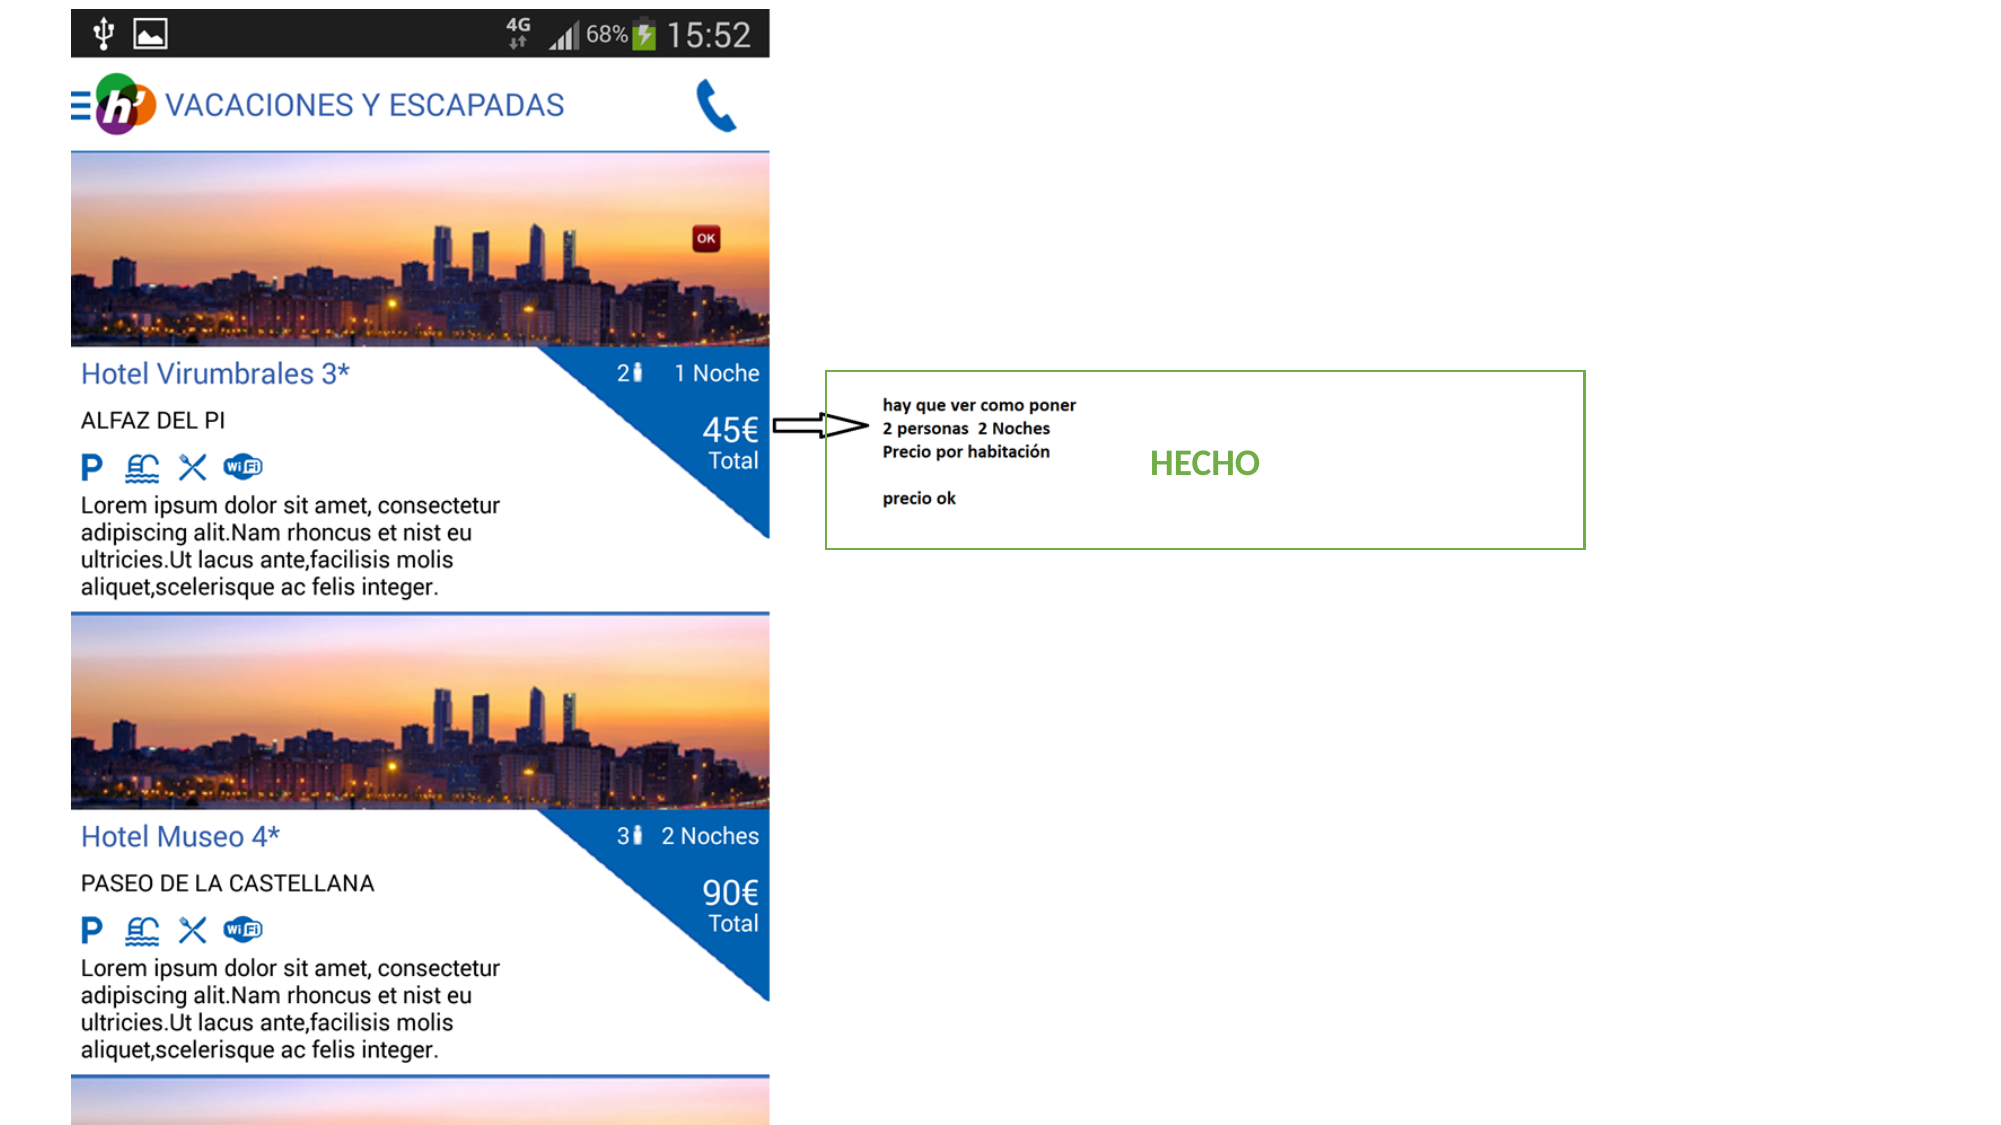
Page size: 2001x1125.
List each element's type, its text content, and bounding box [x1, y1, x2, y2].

text_box HECHO [1106, 370, 1586, 550]
picture [71, 9, 1106, 1125]
